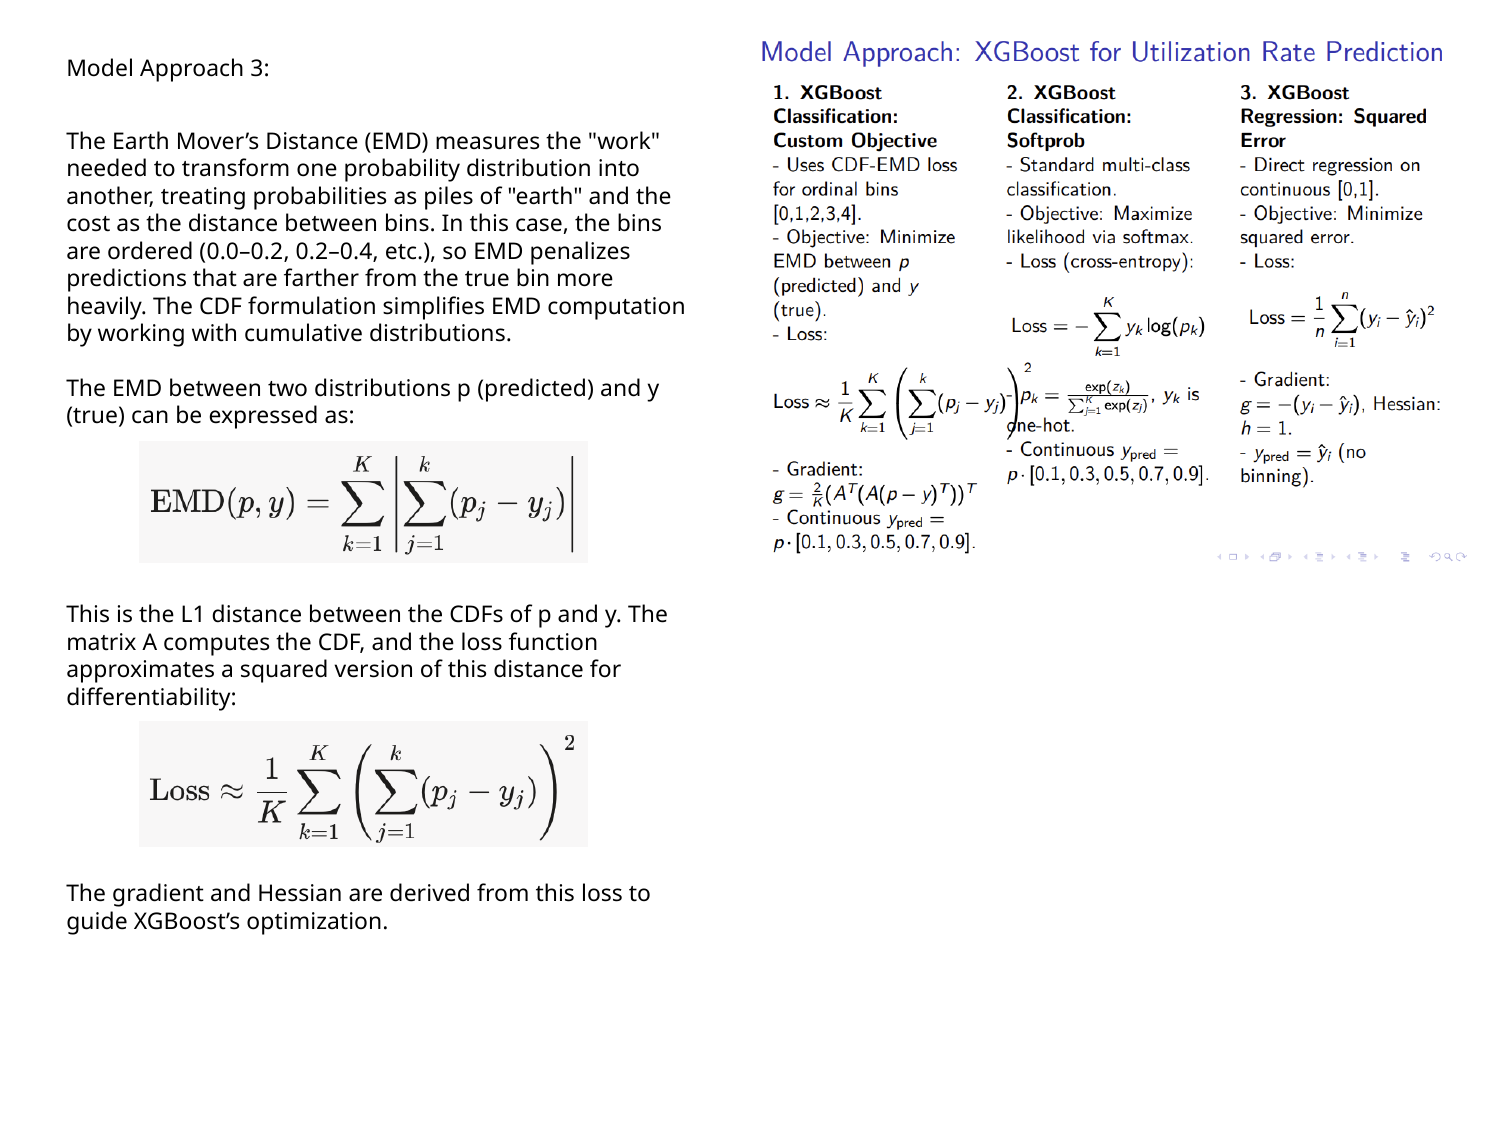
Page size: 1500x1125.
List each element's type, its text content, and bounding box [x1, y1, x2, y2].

text_box Model Approach 3: [51, 46, 705, 89]
text_box This is the L1 distance between the CDFs of p and y. The matrix A computes the CDF, and the loss function approximates a squared version of this distance for differentiability: [51, 592, 705, 718]
picture [139, 441, 588, 563]
picture [139, 720, 588, 848]
text_box The gradient and Hessian are derived from this loss to guide XGBoost’s optimization. [51, 871, 705, 942]
text_box The Earth Mover’s Distance (EMD) measures the "work" needed to transform one probability distribution into another, treating probabilities as piles of "earth" and the cost as the distance between bins. In this case, the bins are ordered (0.0–0.2, 0.2–0.4, etc.), so EMD penalizes predictions that are farther from the true bin more heavily. The CDF formulation simplifies EMD computation by working with cumulative distributions. The EMD between two distributions p (predicted) and y (true) can be expressed as: [51, 119, 705, 436]
picture [749, 29, 1470, 563]
